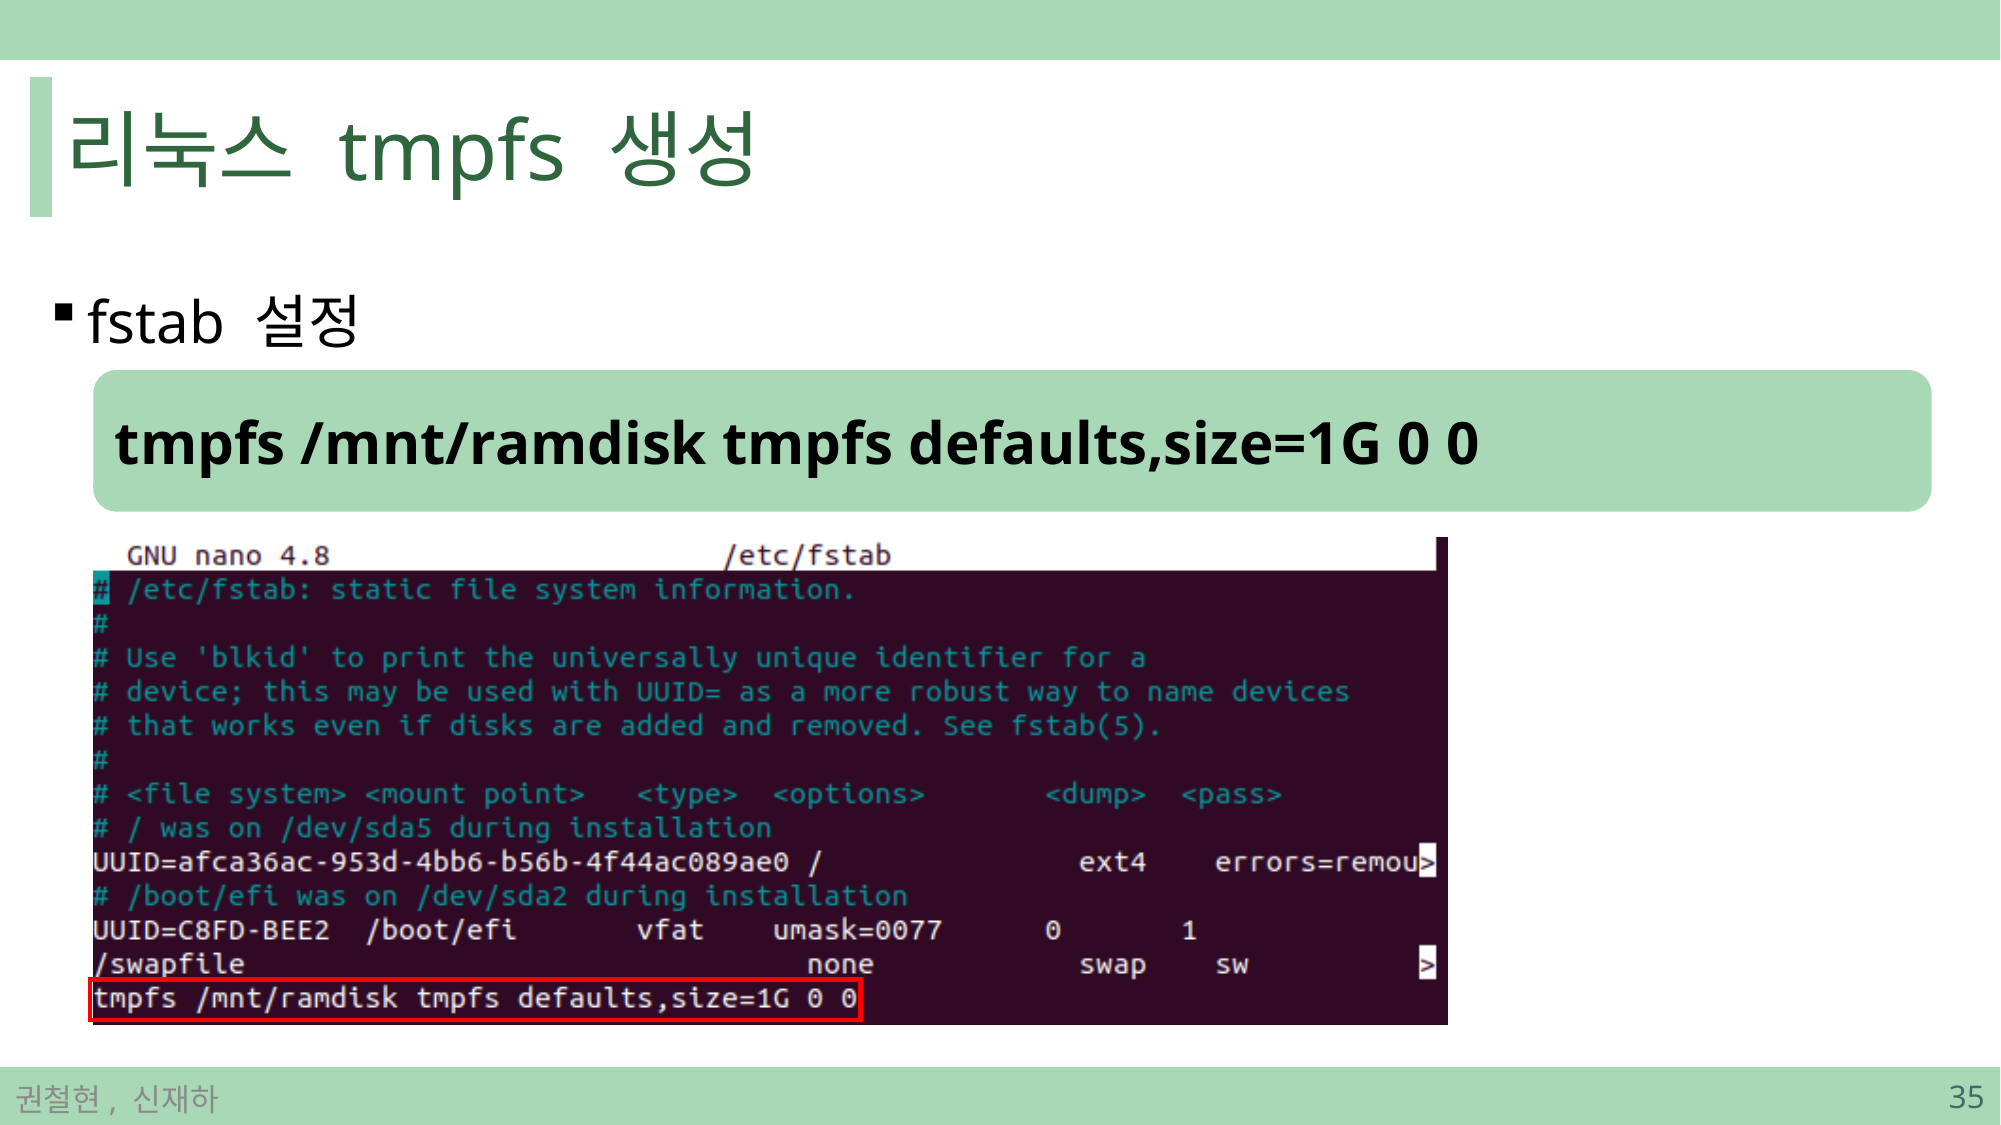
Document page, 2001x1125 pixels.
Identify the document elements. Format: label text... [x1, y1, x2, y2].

text_box [89, 979, 93, 1021]
picture [93, 537, 1448, 1025]
slide_number 권철현, 신재하 [0, 1069, 450, 1125]
slide_number 35 [1550, 1069, 2000, 1125]
list fstab 설정 [35, 242, 1970, 1040]
text_box tmpfs /mnt/ramdisk tmpfs defaults,size=1G 0 0 [92, 368, 1933, 513]
title 리눅스 tmpfs 생성 [50, 78, 1970, 217]
